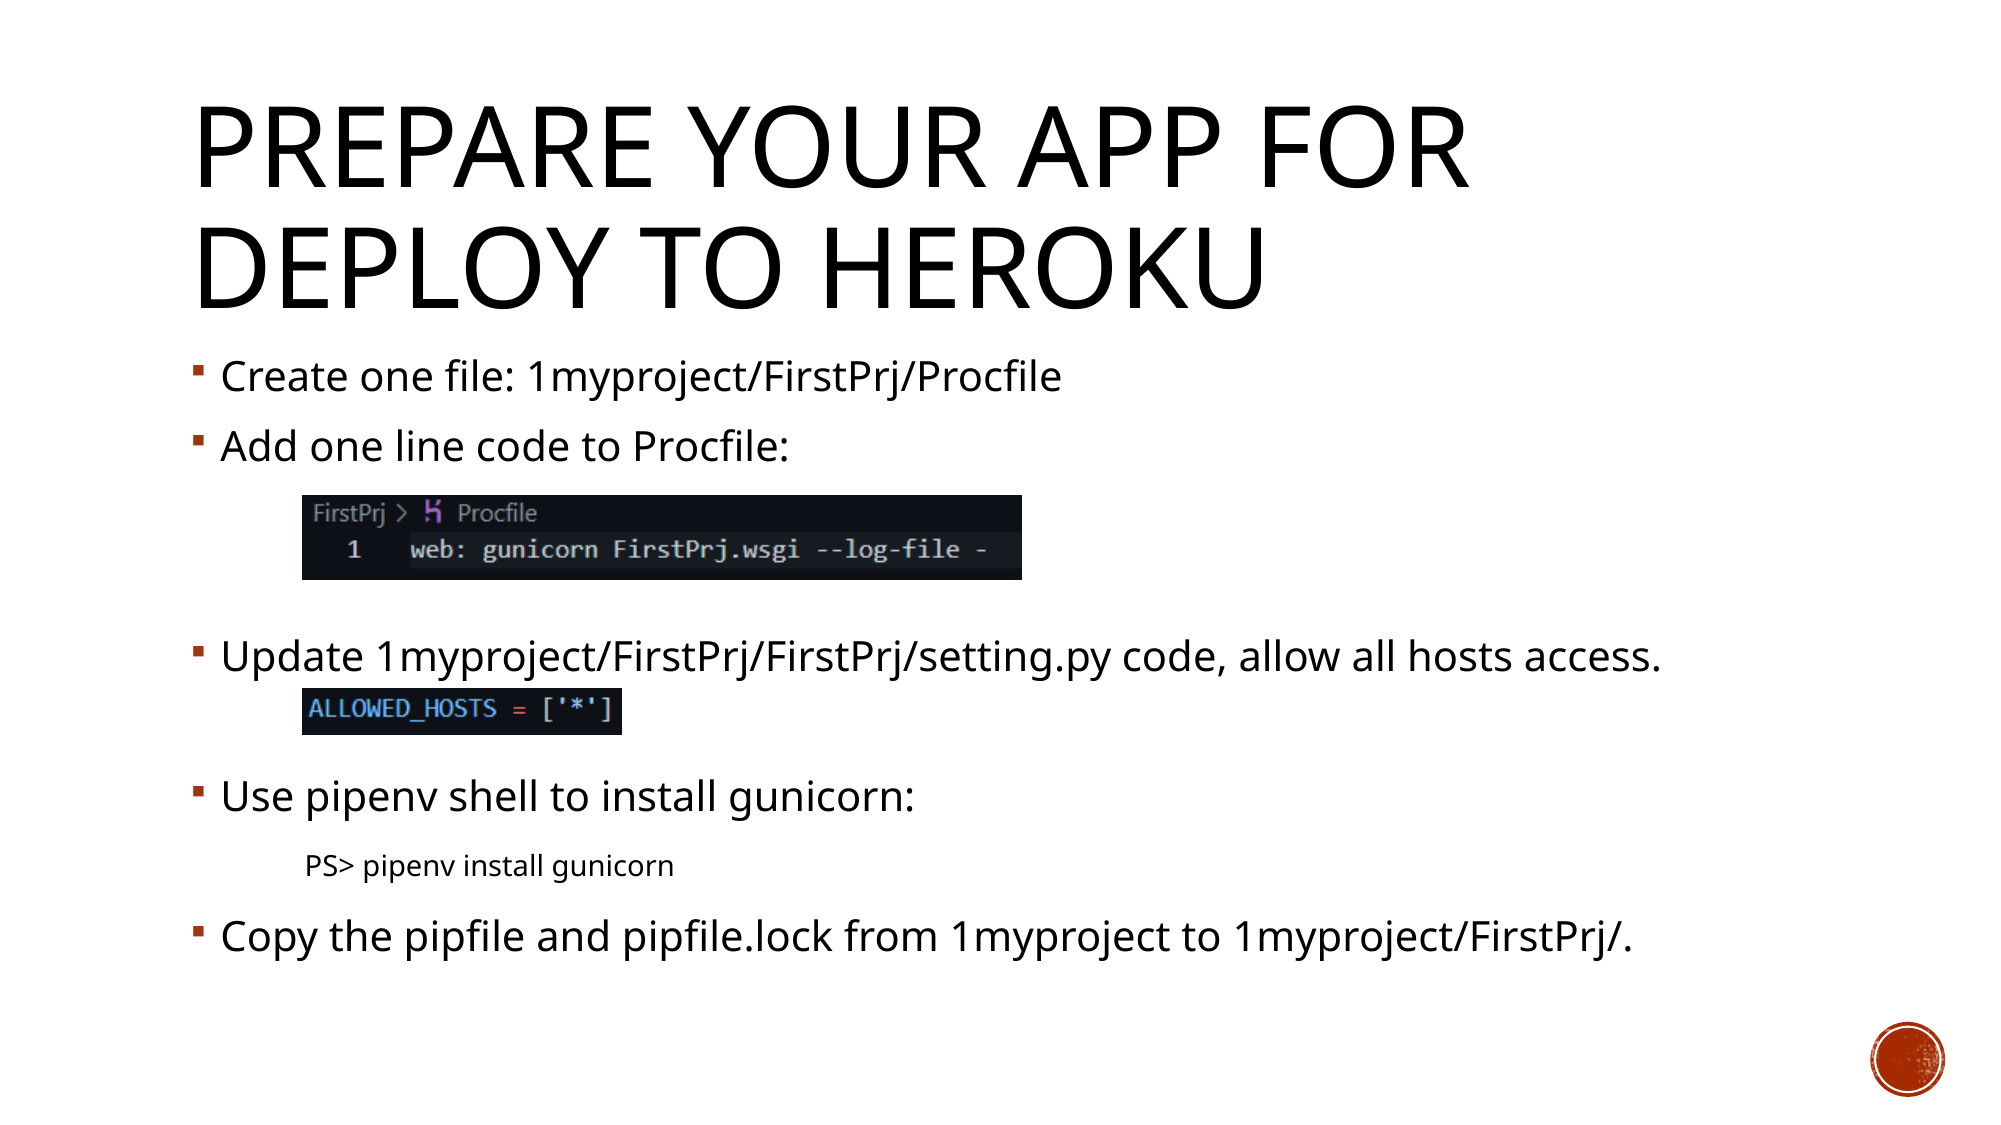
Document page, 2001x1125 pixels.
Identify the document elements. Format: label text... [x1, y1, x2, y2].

title Prepare your app for deploy to heroku [175, 79, 1811, 344]
picture [302, 495, 1022, 580]
picture [302, 688, 622, 735]
list Create one file: 1myproject/FirstPrj/Procfile Add one line code to Procfile: Update 1myproject/FirstPrj/FirstPrj/setting.py code, allow all hosts access. Use pipenv shell to install gunicorn: Copy the pipfile and pipfile.lock from 1myproject to 1myproject/FirstPrj/. [175, 348, 1698, 988]
text_box PS> pipenv install gunicorn [289, 843, 855, 924]
